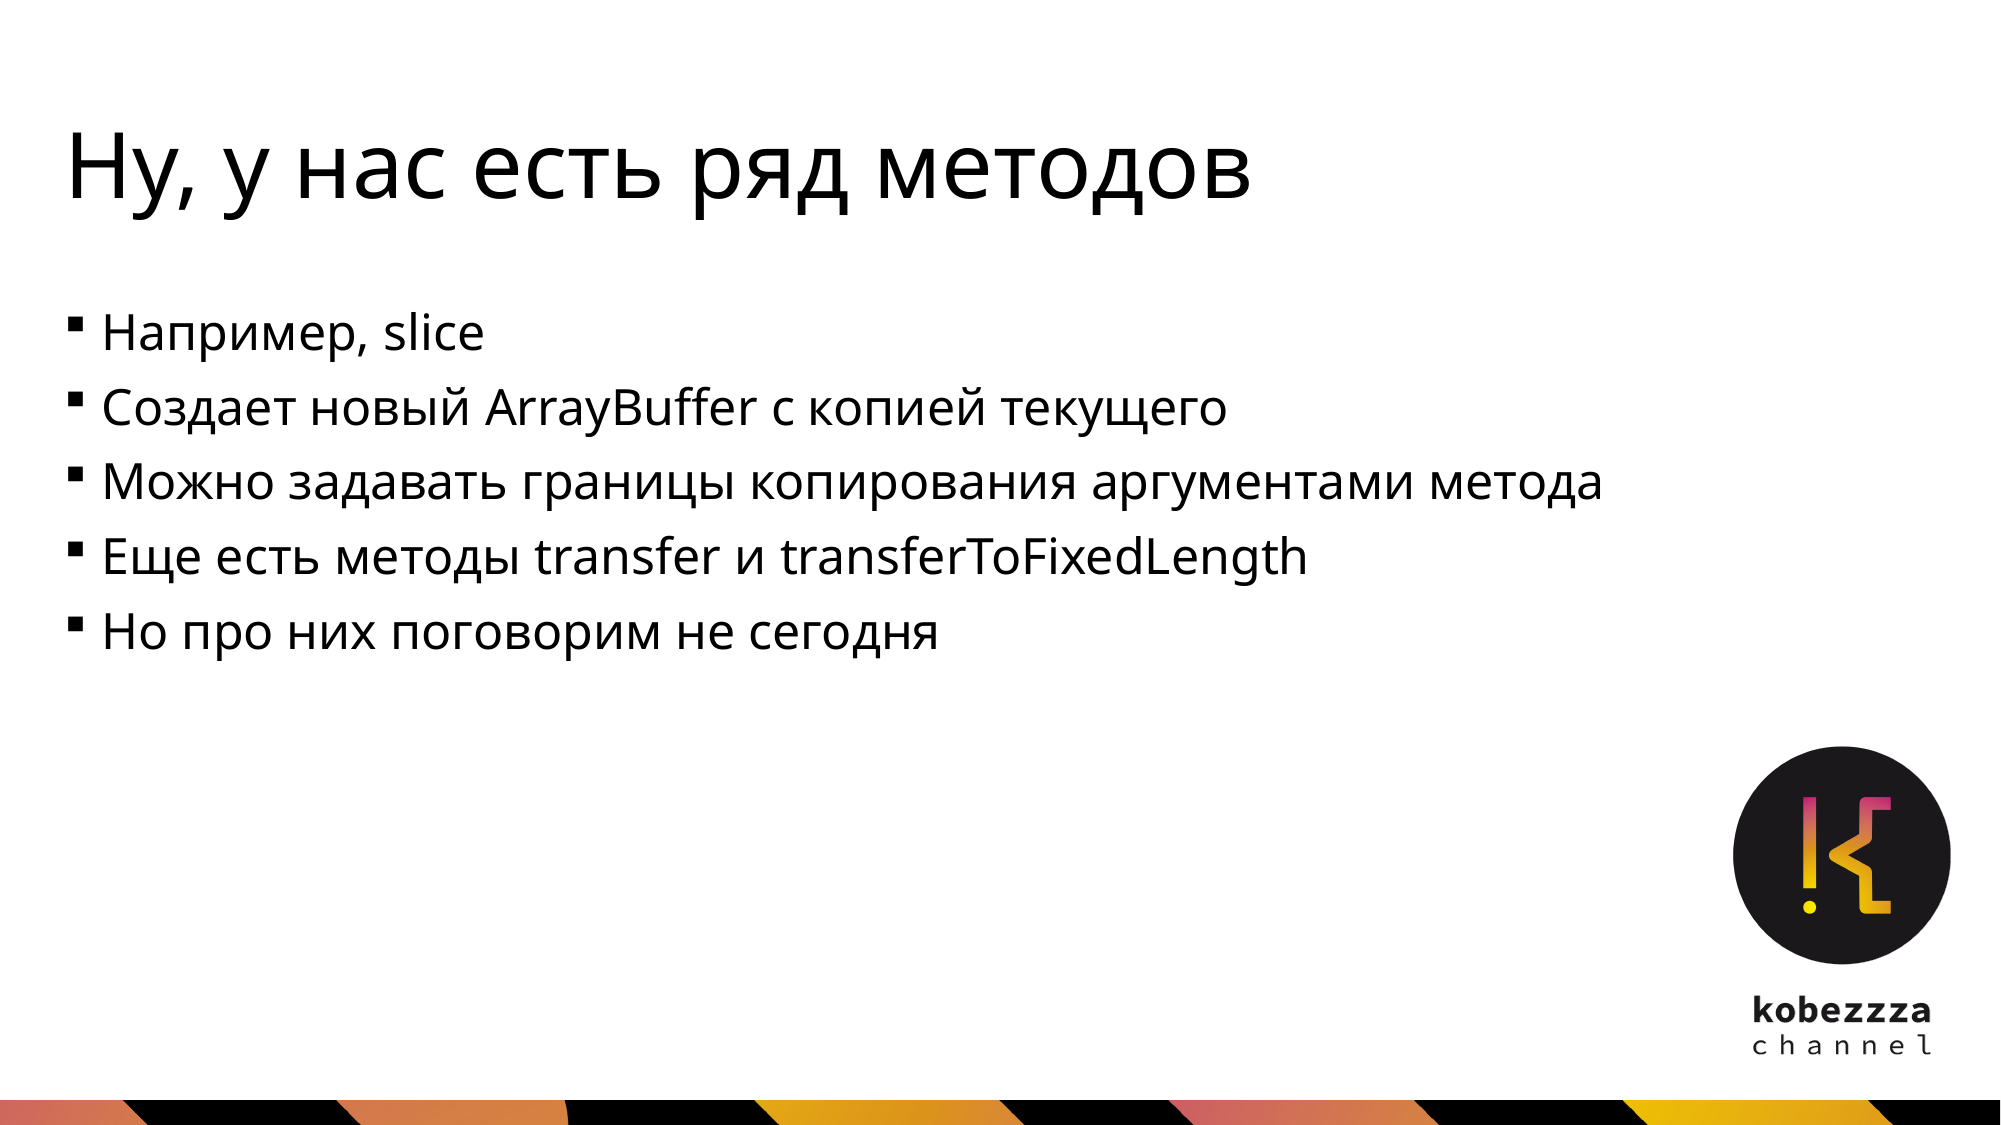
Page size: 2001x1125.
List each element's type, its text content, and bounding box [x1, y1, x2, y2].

picture [0, 0, 2001, 1125]
title Ну, у нас есть ряд методов [49, 59, 1913, 278]
list Например, slice Создает новый ArrayBuffer с копией текущего Можно задавать границы копирования аргументами метода Еще есть методы transfer и transferToFixedLength Но про них поговорим не сегодня [49, 299, 1695, 1014]
